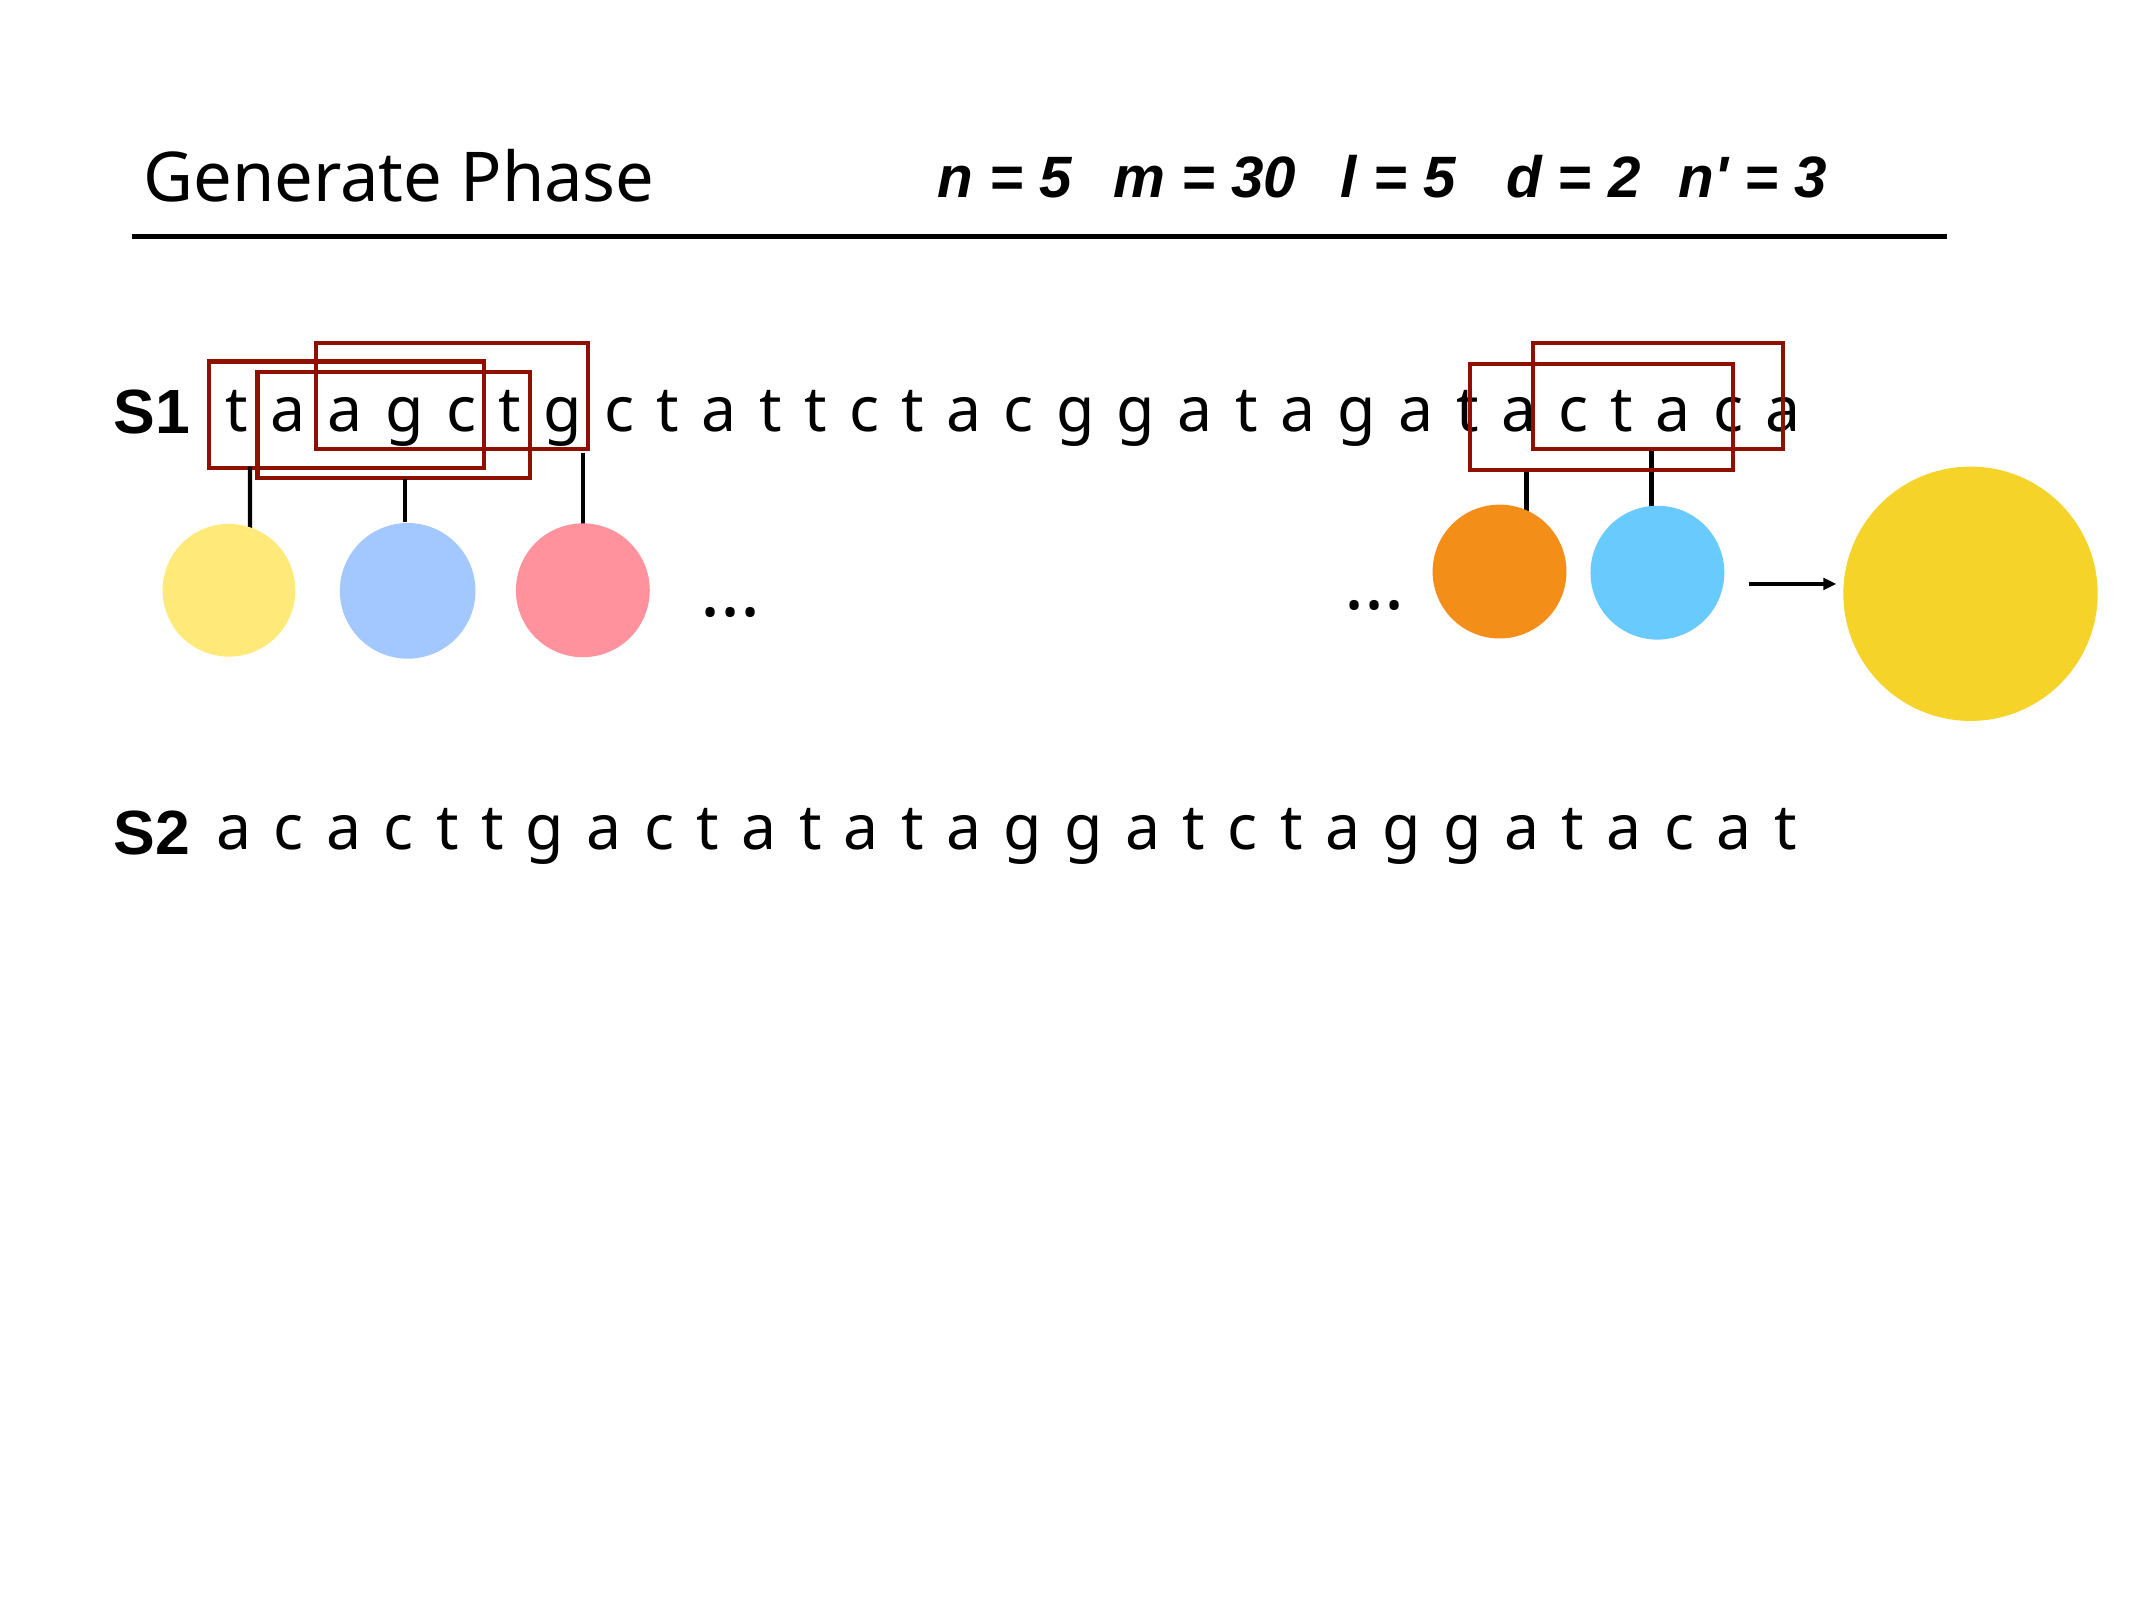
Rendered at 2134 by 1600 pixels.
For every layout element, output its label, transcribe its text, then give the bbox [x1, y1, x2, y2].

text_box [515, 523, 650, 658]
text_box [1590, 505, 1725, 640]
text_box taagctgctattctacggatagatactaca [1734, 353, 1896, 460]
text_box [1432, 504, 1567, 639]
text_box ... [692, 532, 770, 640]
text_box [1843, 466, 2098, 721]
text_box taagctgctattctacggatagatactaca [530, 353, 1532, 460]
text_box Generate Phase [135, 124, 929, 224]
text_box S1 [105, 362, 199, 454]
text_box acacttgactatataggatctaggatacat [208, 771, 1887, 878]
text_box l = 5 [1332, 131, 1465, 218]
text_box m = 30 [1104, 131, 1305, 218]
text_box [339, 522, 476, 659]
text_box ... [1336, 526, 1413, 634]
text_box [1532, 342, 1783, 450]
text_box n' = 3 [1670, 131, 1836, 218]
text_box S2 [105, 783, 199, 875]
text_box [162, 523, 296, 657]
text_box [315, 342, 589, 450]
text_box [257, 372, 530, 479]
text_box taagctgctattctacggatagatactaca [217, 353, 315, 361]
text_box [208, 361, 315, 468]
text_box [1470, 363, 1734, 470]
text_box n = 5 [928, 131, 1081, 218]
text_box [1748, 577, 1836, 591]
text_box d = 2 [1497, 131, 1650, 218]
